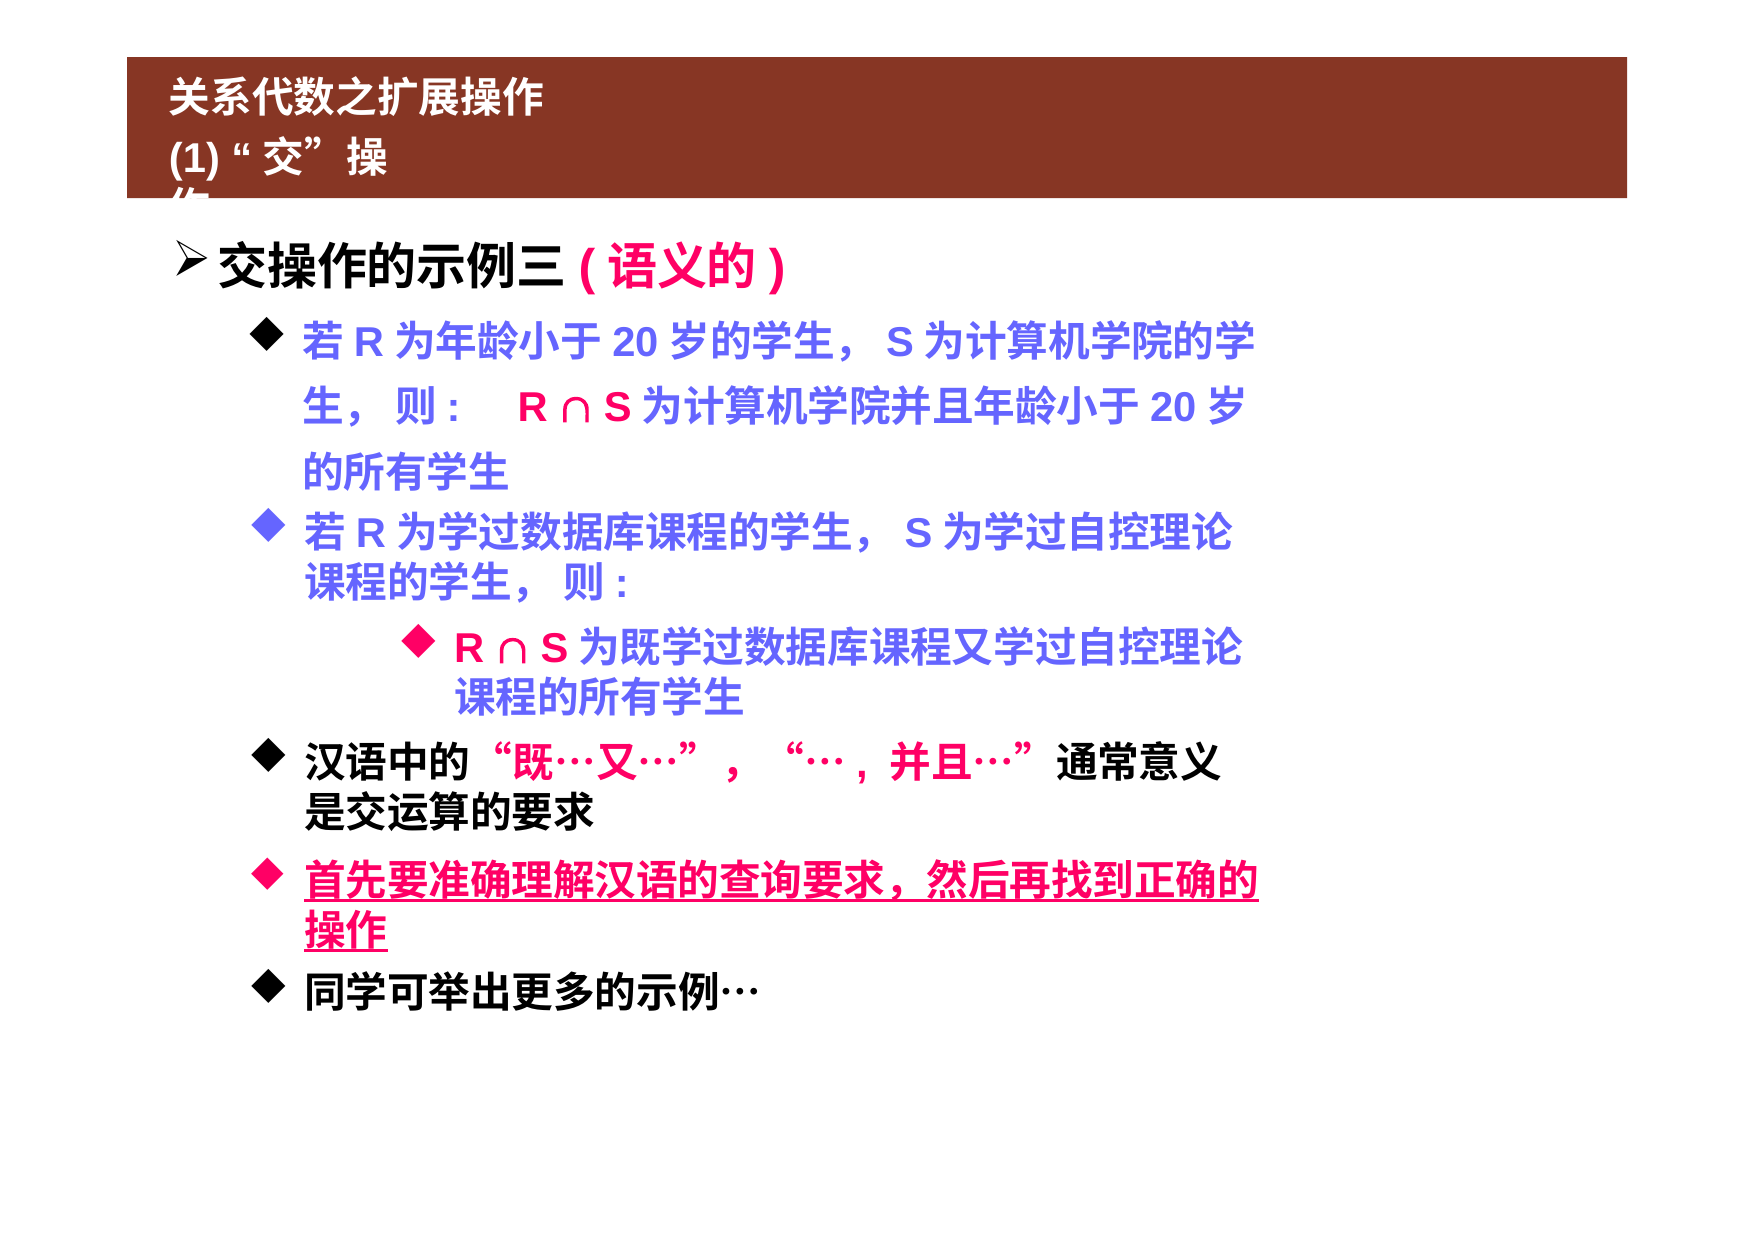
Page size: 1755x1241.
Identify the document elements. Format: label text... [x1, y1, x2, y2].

text_box (1) “交”操作 [166, 129, 400, 232]
title 关系代数之扩展操作 [166, 69, 547, 279]
text_box 交操作的示例三(语义的) 若R为年龄小于20岁的学生，S为计算机学院的学生， 则: R  S为计算机学院并且年龄小于20岁的所有学生 若R为学过数据库课程的学生，S为学过自控理论课程的学生， 则: R  S为既学过数据库课程又学过自控理论课程的所有学生 汉语中的“既…又…”，“…, 并且…”通常意义是交运算的要求 首先要准确理解汉语的查询要求，然后再找到正确的操作 同学可举出更多的示例… [170, 217, 1425, 1017]
